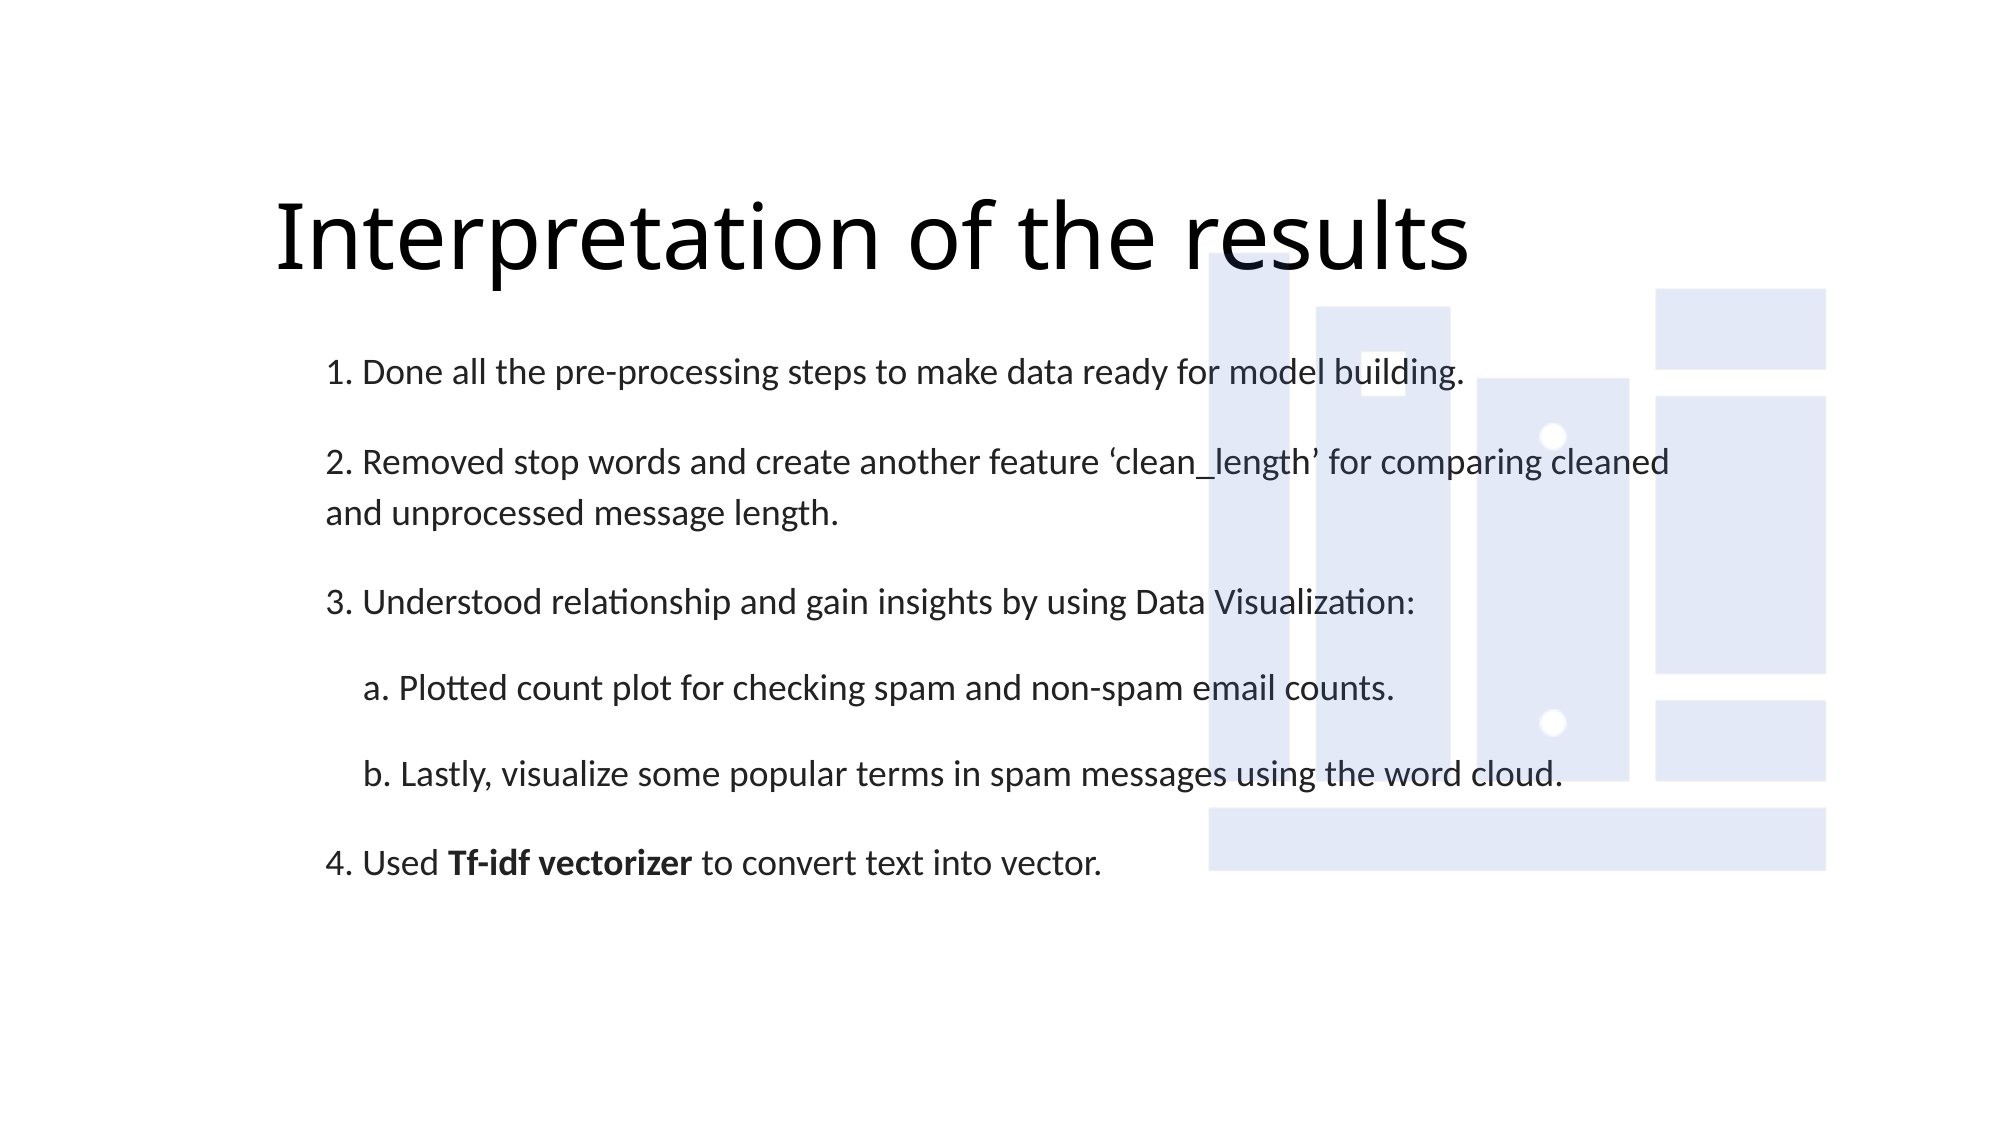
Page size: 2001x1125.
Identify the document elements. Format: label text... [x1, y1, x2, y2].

title Interpretation of the results [260, 119, 1718, 361]
picture [1089, 133, 1947, 992]
list 1. Done all the pre-processing steps to make data ready for model building. 2. Removed stop words and create another feature ‘clean_length’ for comparing cleaned and unprocessed message length. 3. Understood relationship and gain insights by using Data Visualization: a. Plotted count plot for checking spam and non-spam email counts. b. Lastly, visualize some popular terms in spam messages using the word cloud. 4. Used Tf-idf vectorizer to convert text into vector. [310, 333, 1687, 1042]
